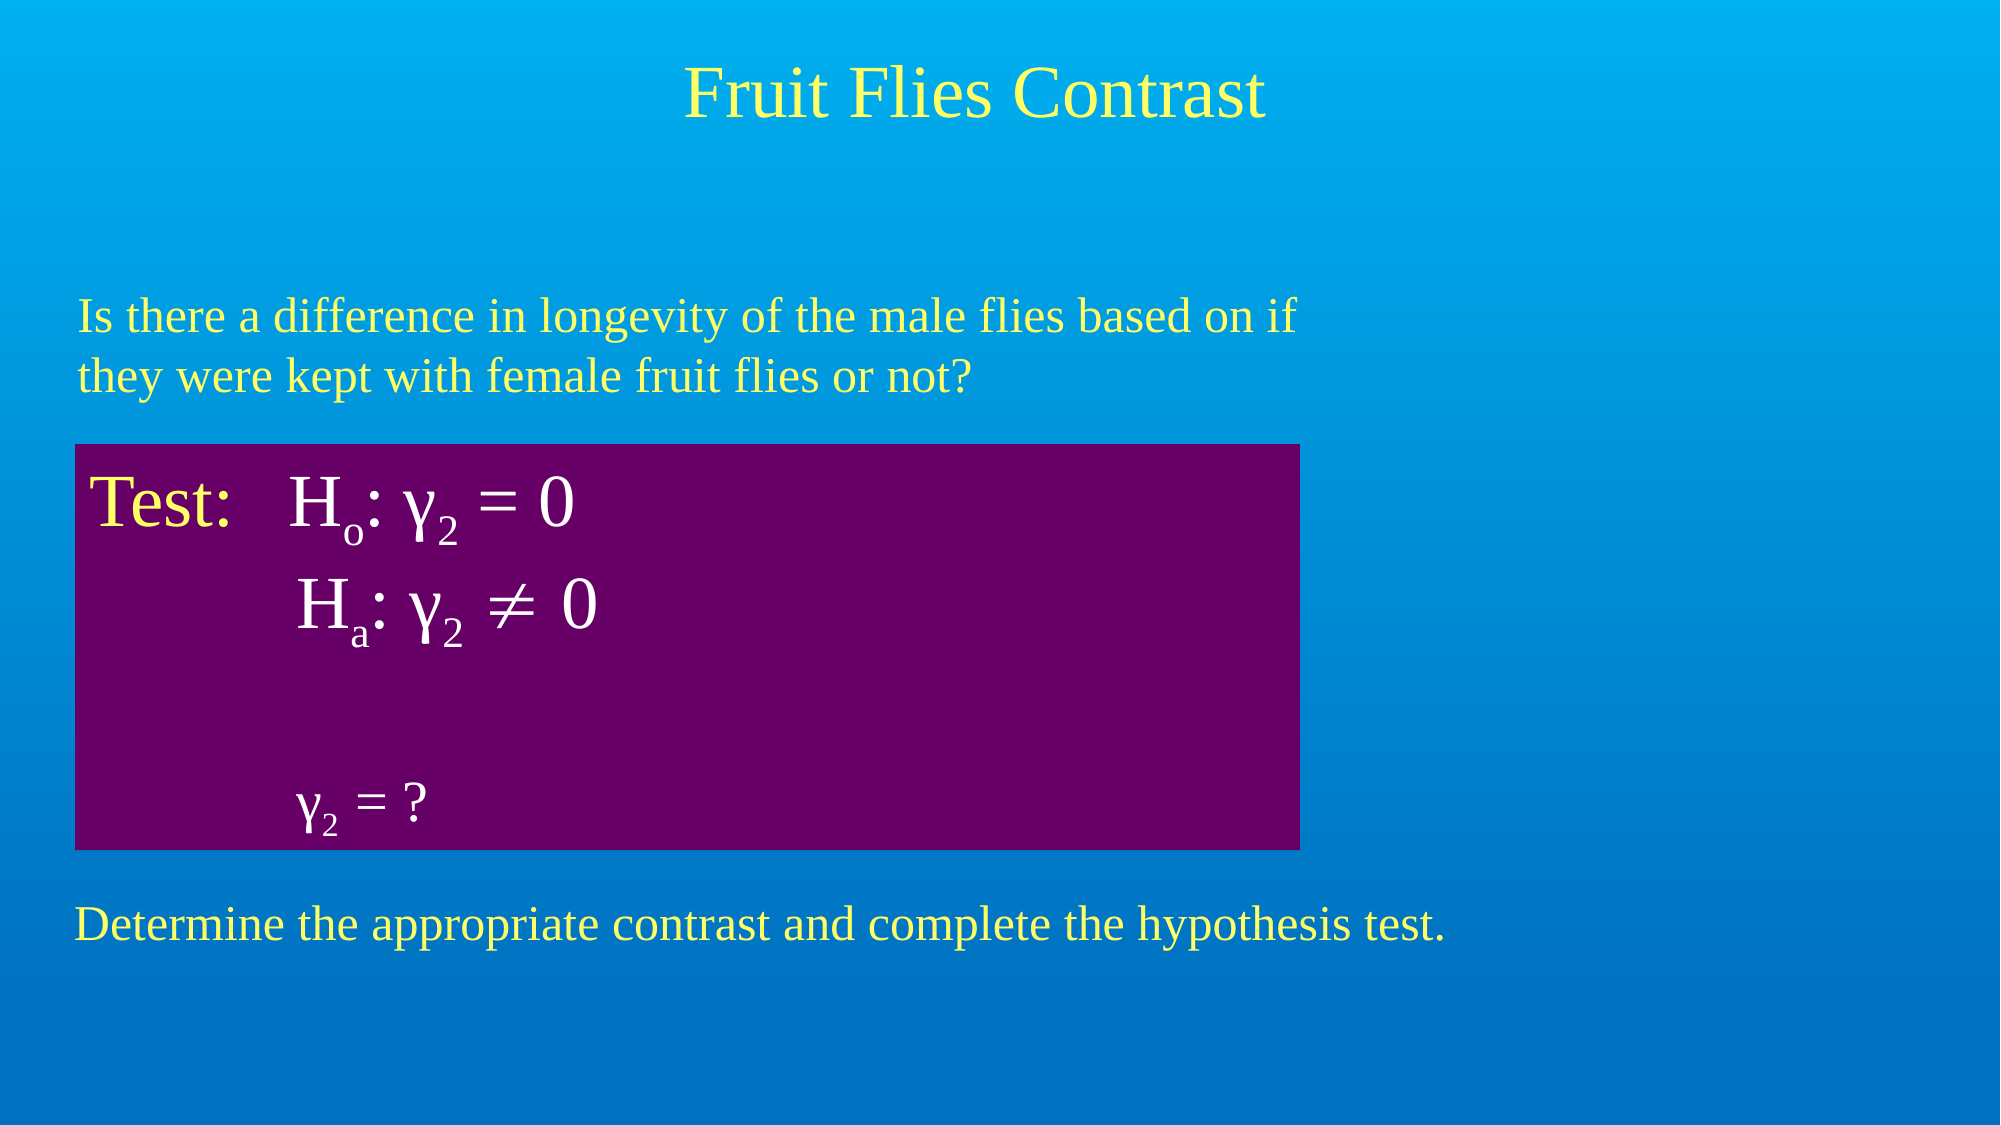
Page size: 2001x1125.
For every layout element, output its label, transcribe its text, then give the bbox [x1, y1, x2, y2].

text_box Is there a difference in longevity of the male flies based on if they were kept with female fruit flies or not? [62, 274, 1375, 410]
text_box Fruit Flies Contrast [337, 49, 1613, 125]
text_box Test: Ho: γ2 = 0 Ha: γ2  0 γ2 = ? [75, 444, 1300, 851]
text_box Determine the appropriate contrast and complete the hypothesis test. [59, 883, 1497, 959]
